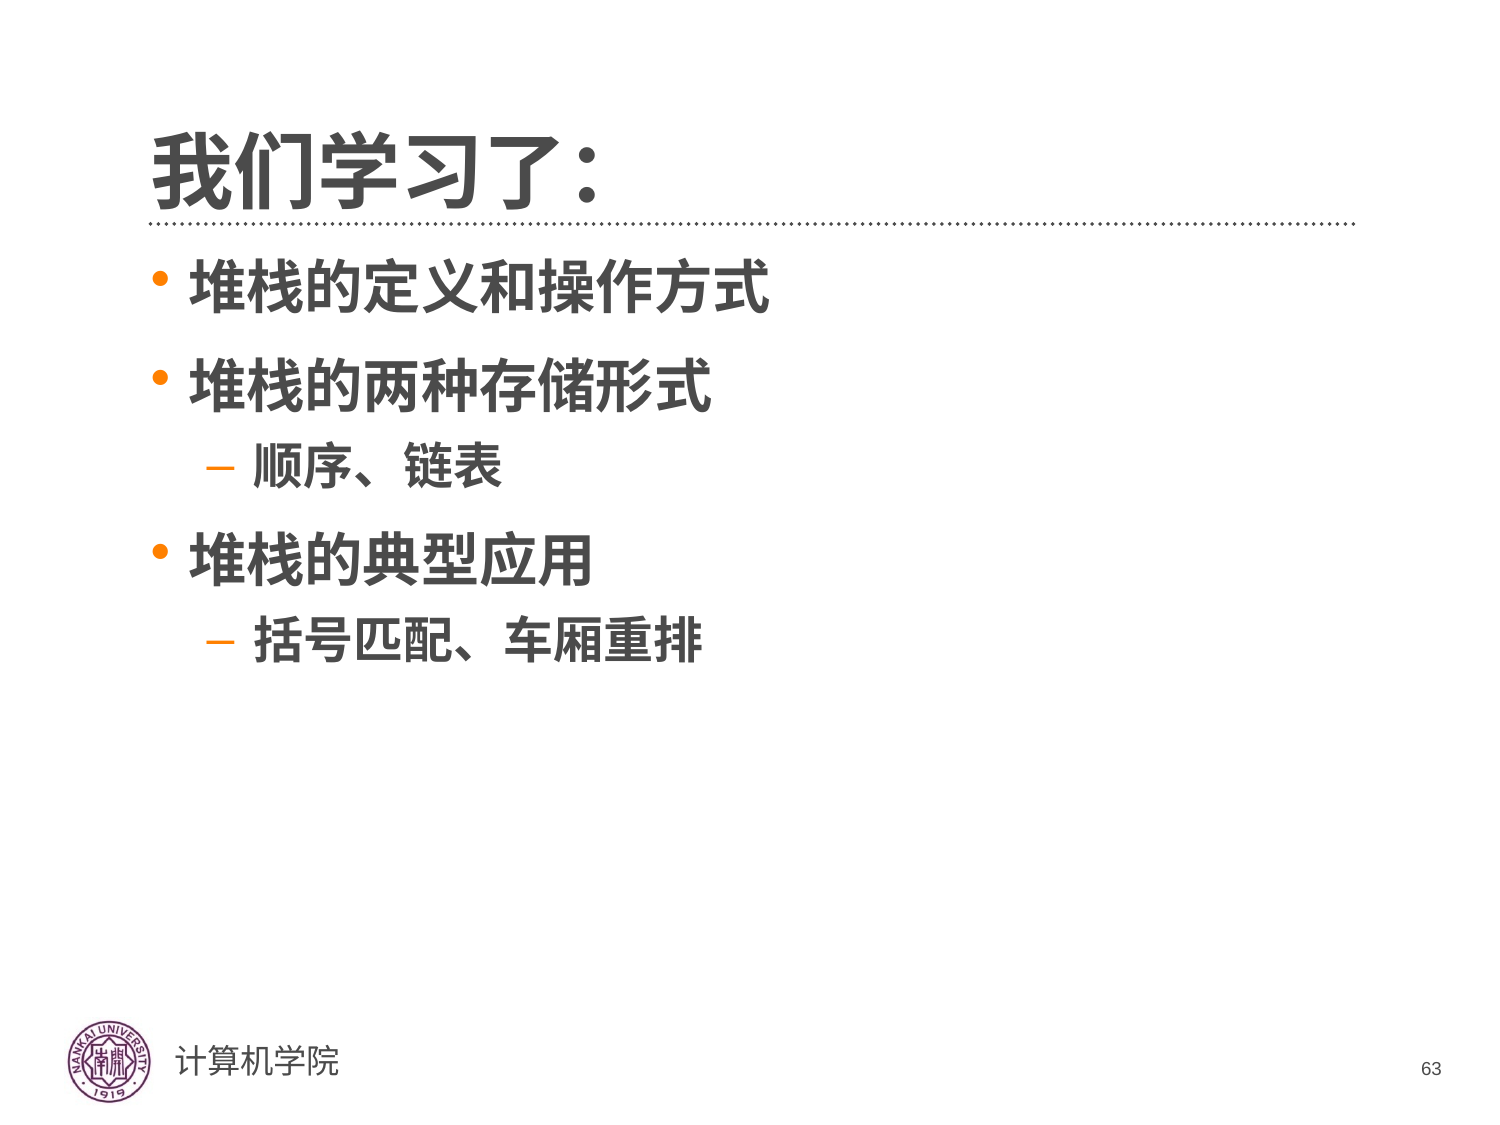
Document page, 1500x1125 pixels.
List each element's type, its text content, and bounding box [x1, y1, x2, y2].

slide_number 63 [1308, 1048, 1458, 1093]
picture [64, 1017, 154, 1106]
list 堆栈的定义和操作方式 堆栈的两种存储形式 顺序、链表 堆栈的典型应用 括号匹配、车厢重排 [150, 250, 1360, 1001]
title 我们学习了： [150, 82, 1360, 221]
